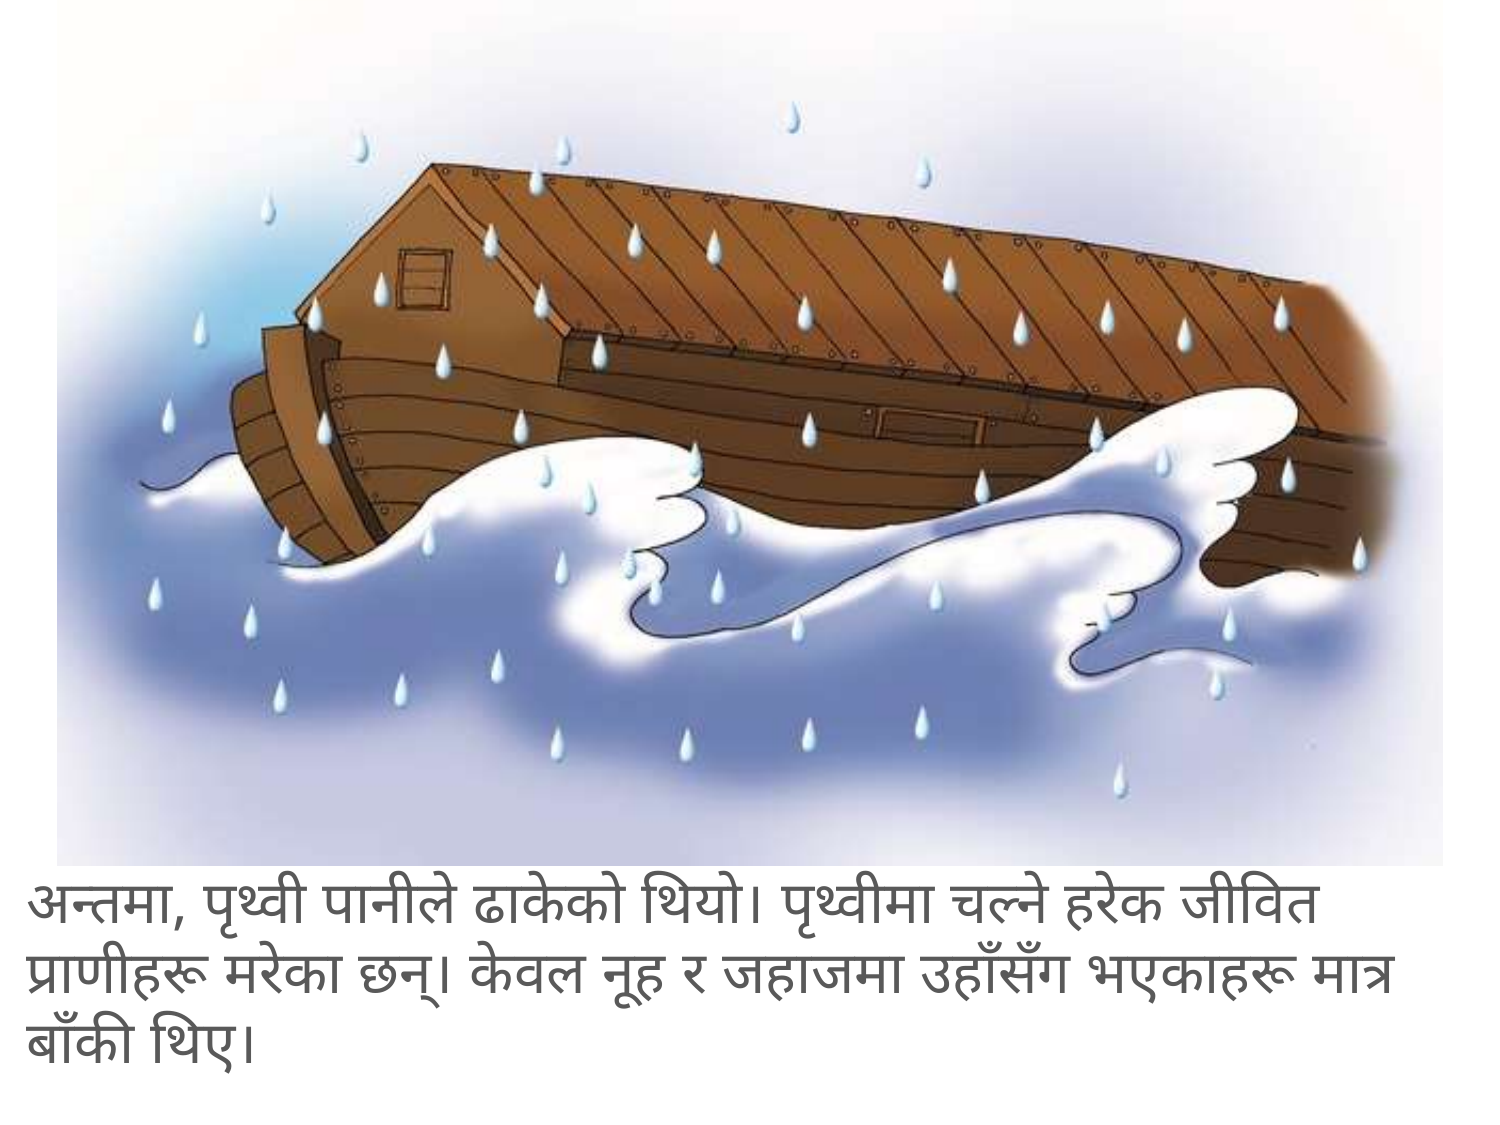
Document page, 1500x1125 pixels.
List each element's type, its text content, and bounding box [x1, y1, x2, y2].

text_box अन्तमा, पृथ्वी पानीले ढाकेको थियो। पृथ्वीमा चल्ने हरेक जीवित प्राणीहरू मरेका छन्। केवल नूह र जहाजमा उहाँसँग भएकाहरू मात्र बाँकी थिए। [11, 857, 1498, 1083]
picture [57, 0, 1443, 866]
